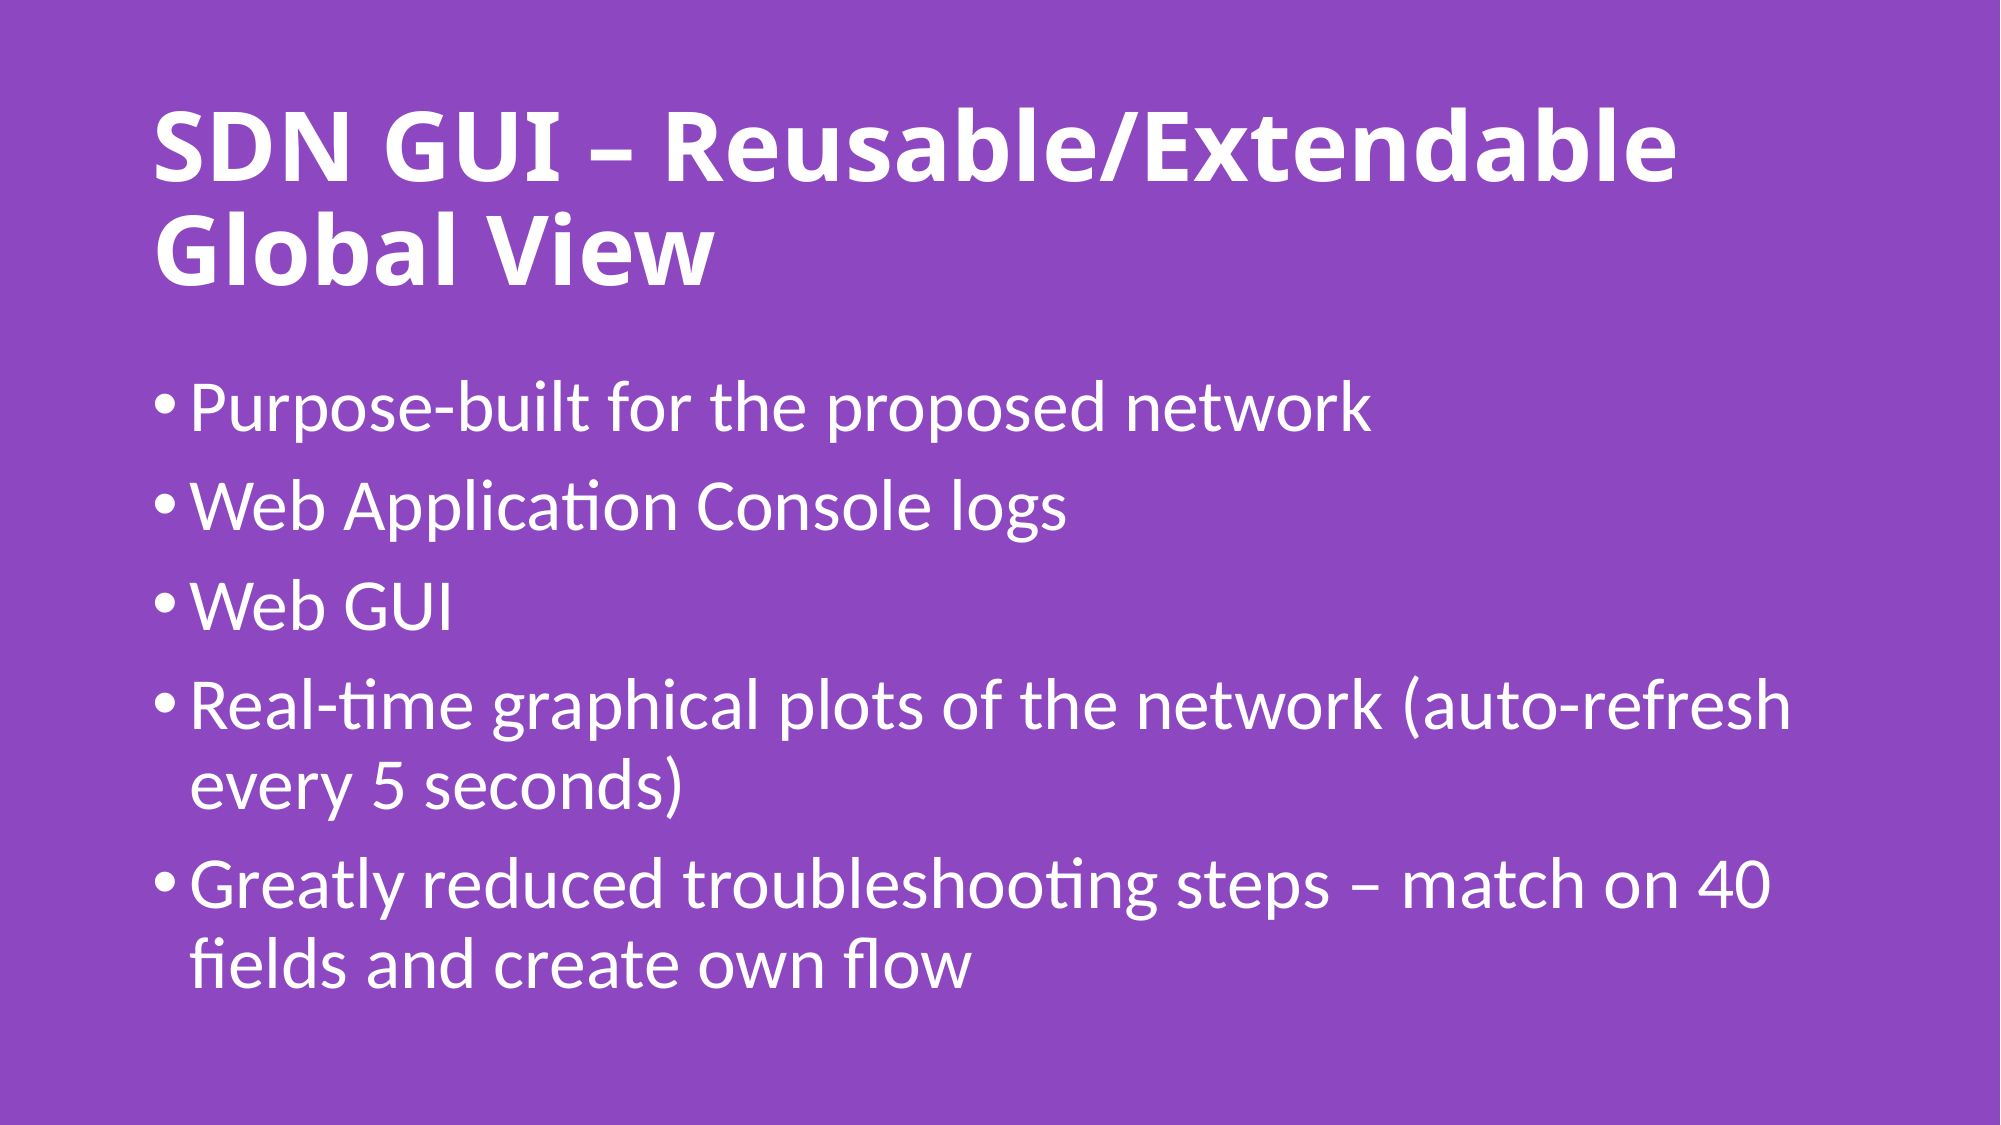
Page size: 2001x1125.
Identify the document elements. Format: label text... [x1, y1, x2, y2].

list Purpose-built for the proposed network Web Application Console logs Web GUI Real-time graphical plots of the network (auto-refresh every 5 seconds) Greatly reduced troubleshooting steps – match on 40 fields and create own flow [137, 360, 1904, 1014]
title SDN GUI – Reusable/Extendable Global View [137, 59, 1863, 345]
